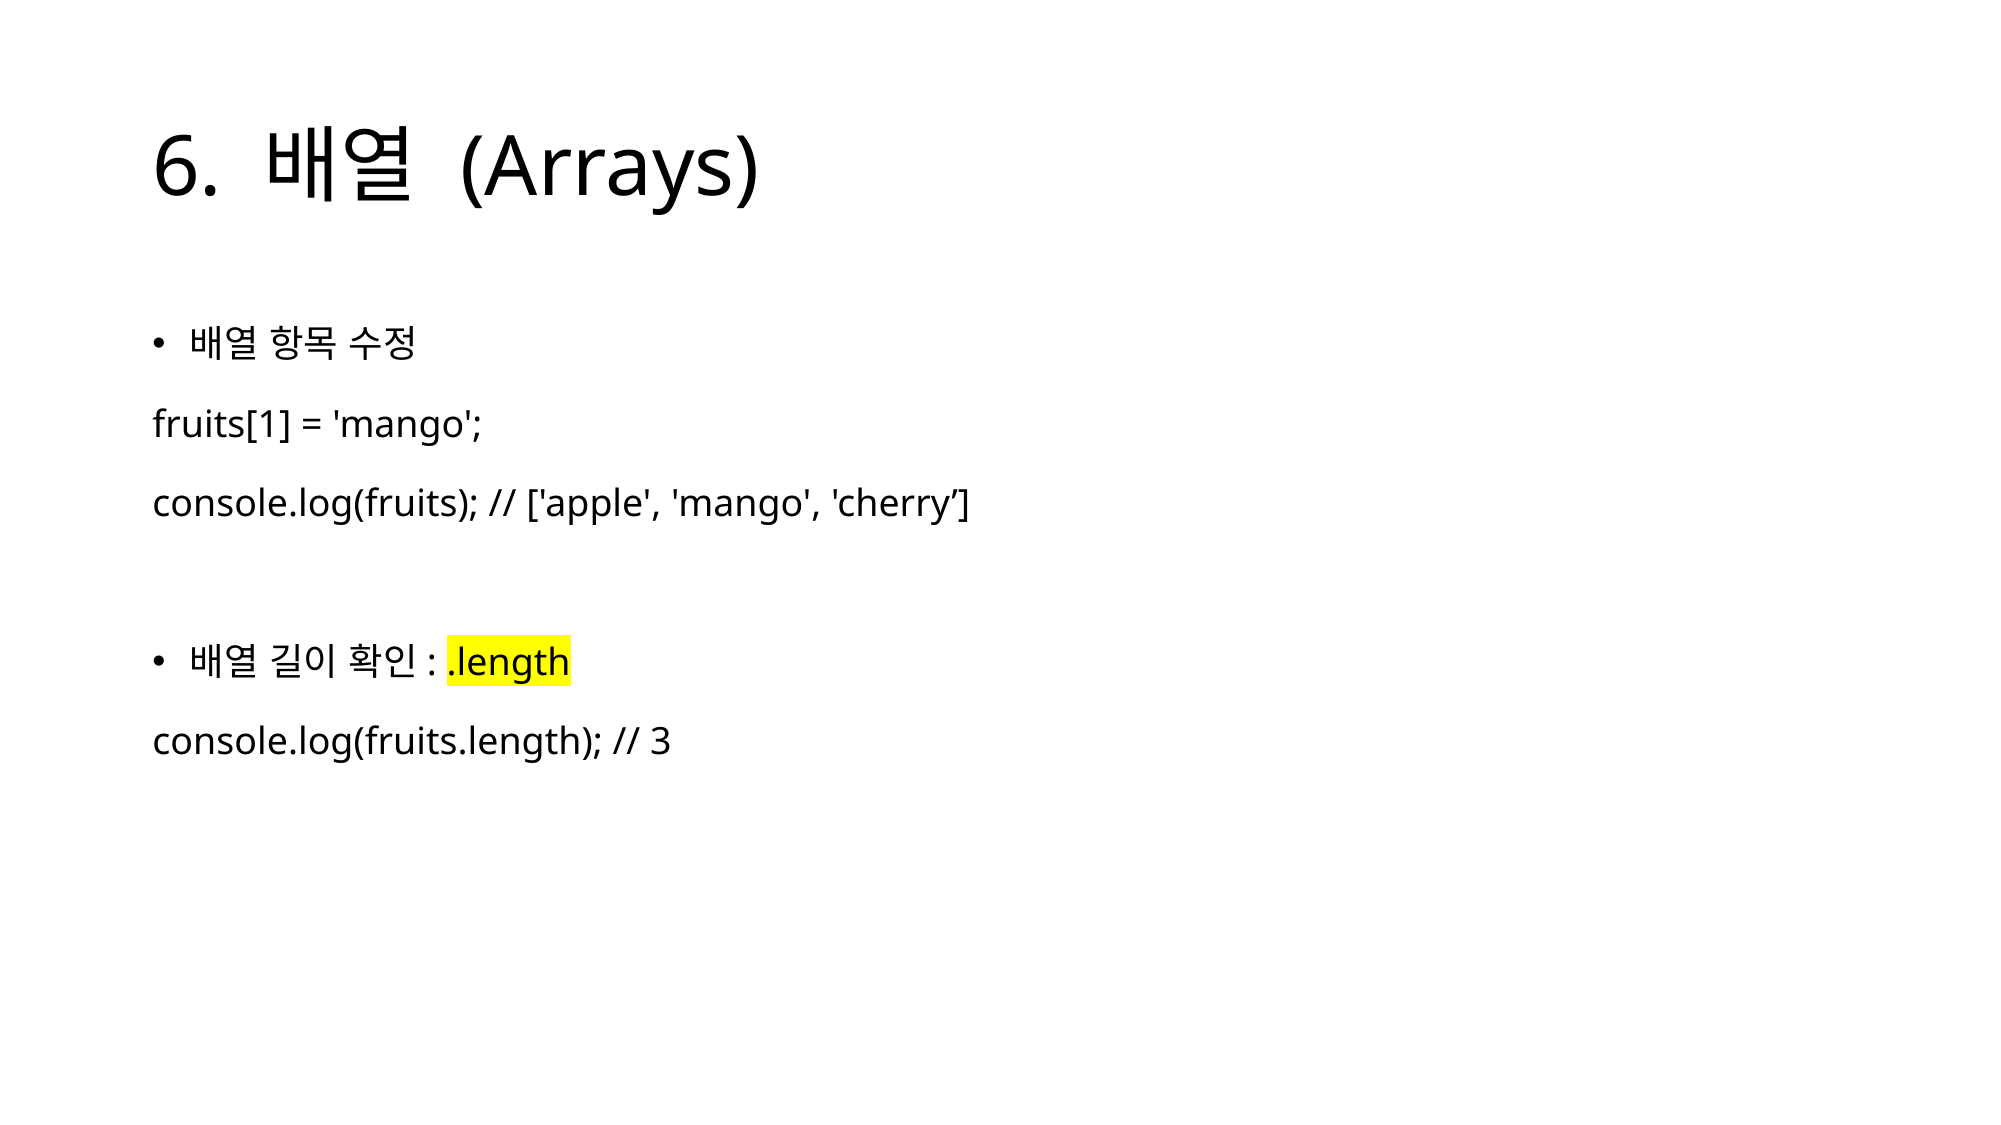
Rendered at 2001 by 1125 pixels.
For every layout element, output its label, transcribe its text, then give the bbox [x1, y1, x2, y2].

title 6. 배열 (Arrays) [137, 59, 1863, 278]
list 배열 항목 수정 fruits[1] = 'mango'; console.log(fruits); // ['apple', 'mango', 'cherry’] 배열 길이 확인: .length console.log(fruits.length); // 3 [137, 299, 1863, 1014]
